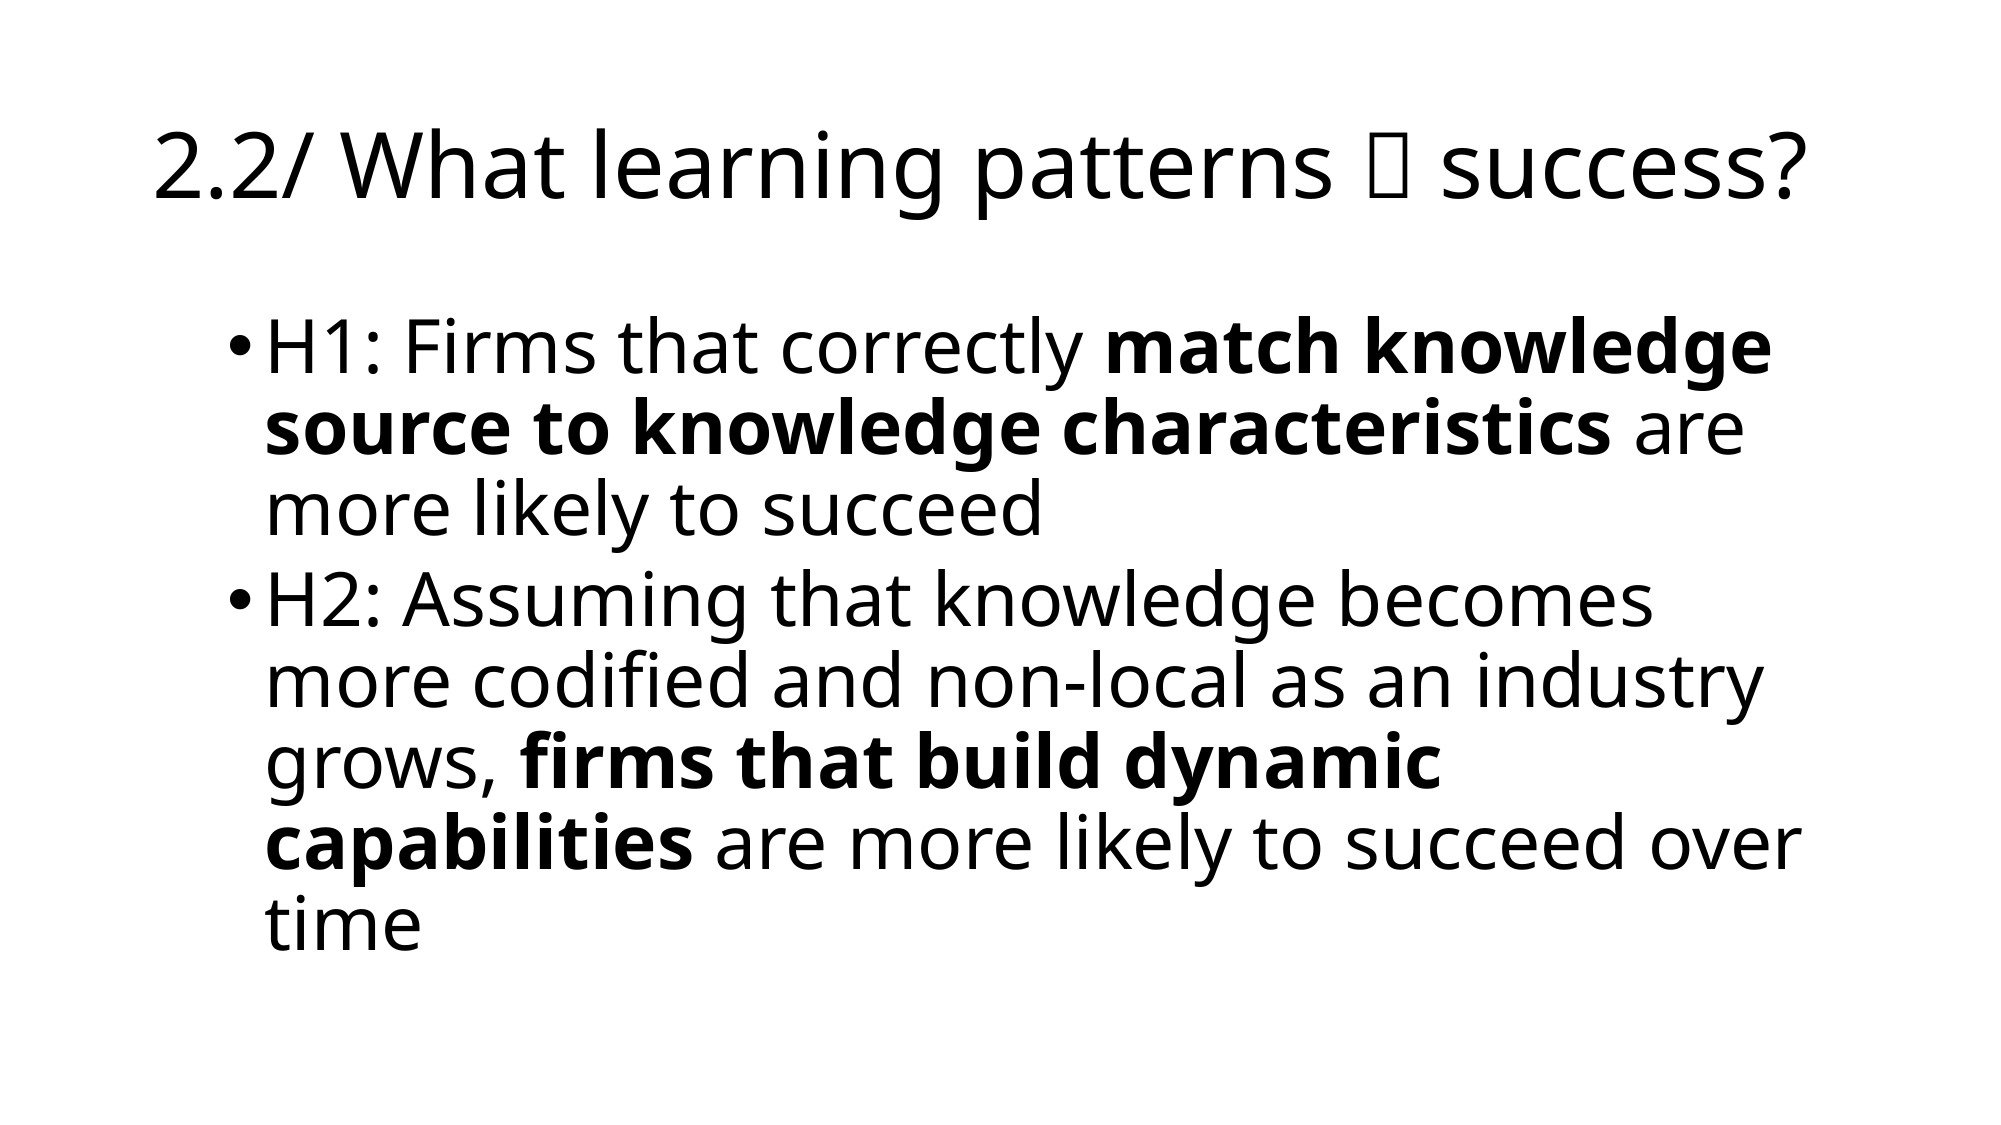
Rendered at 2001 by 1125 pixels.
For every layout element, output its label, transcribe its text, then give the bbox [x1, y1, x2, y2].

title 2.2/ What learning patterns  success? [137, 59, 1863, 278]
list H1: Firms that correctly match knowledge source to knowledge characteristics are more likely to succeed H2: Assuming that knowledge becomes more codified and non-local as an industry grows, firms that build dynamic capabilities are more likely to succeed over time [137, 301, 1863, 1016]
